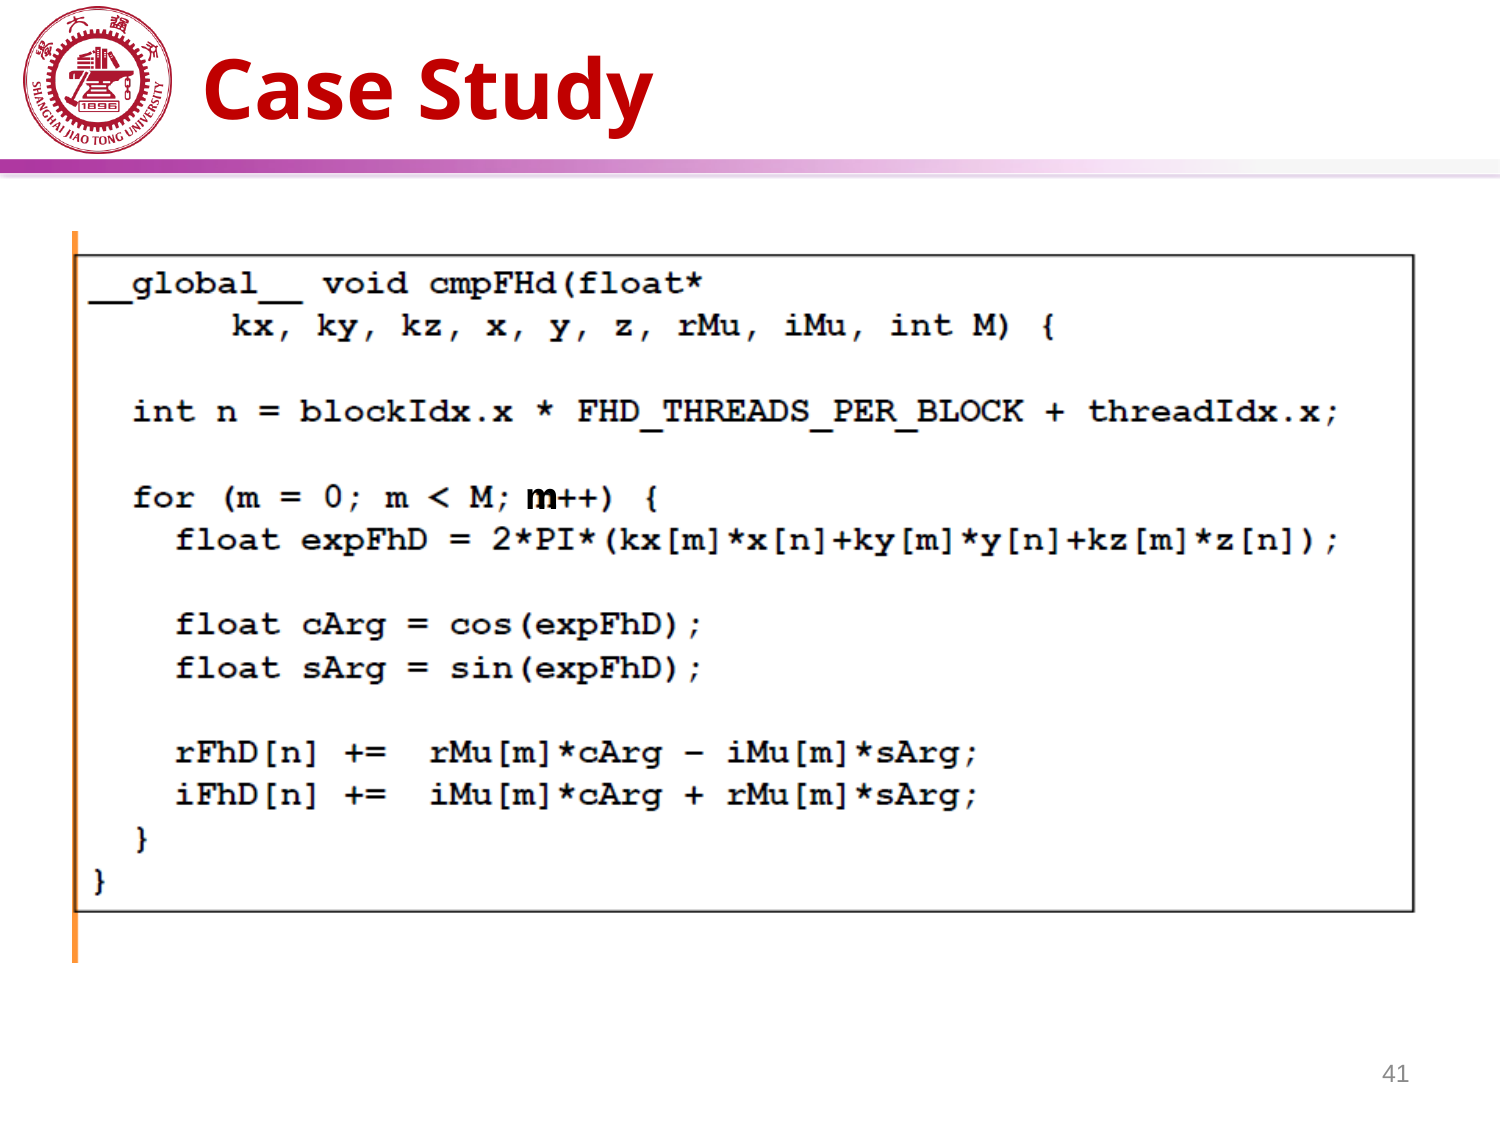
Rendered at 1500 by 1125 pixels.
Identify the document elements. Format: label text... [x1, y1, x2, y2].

slide_number 41 [1074, 1042, 1425, 1103]
picture [0, 6, 1500, 179]
picture [72, 230, 1428, 963]
title Case Study [186, 0, 1472, 172]
